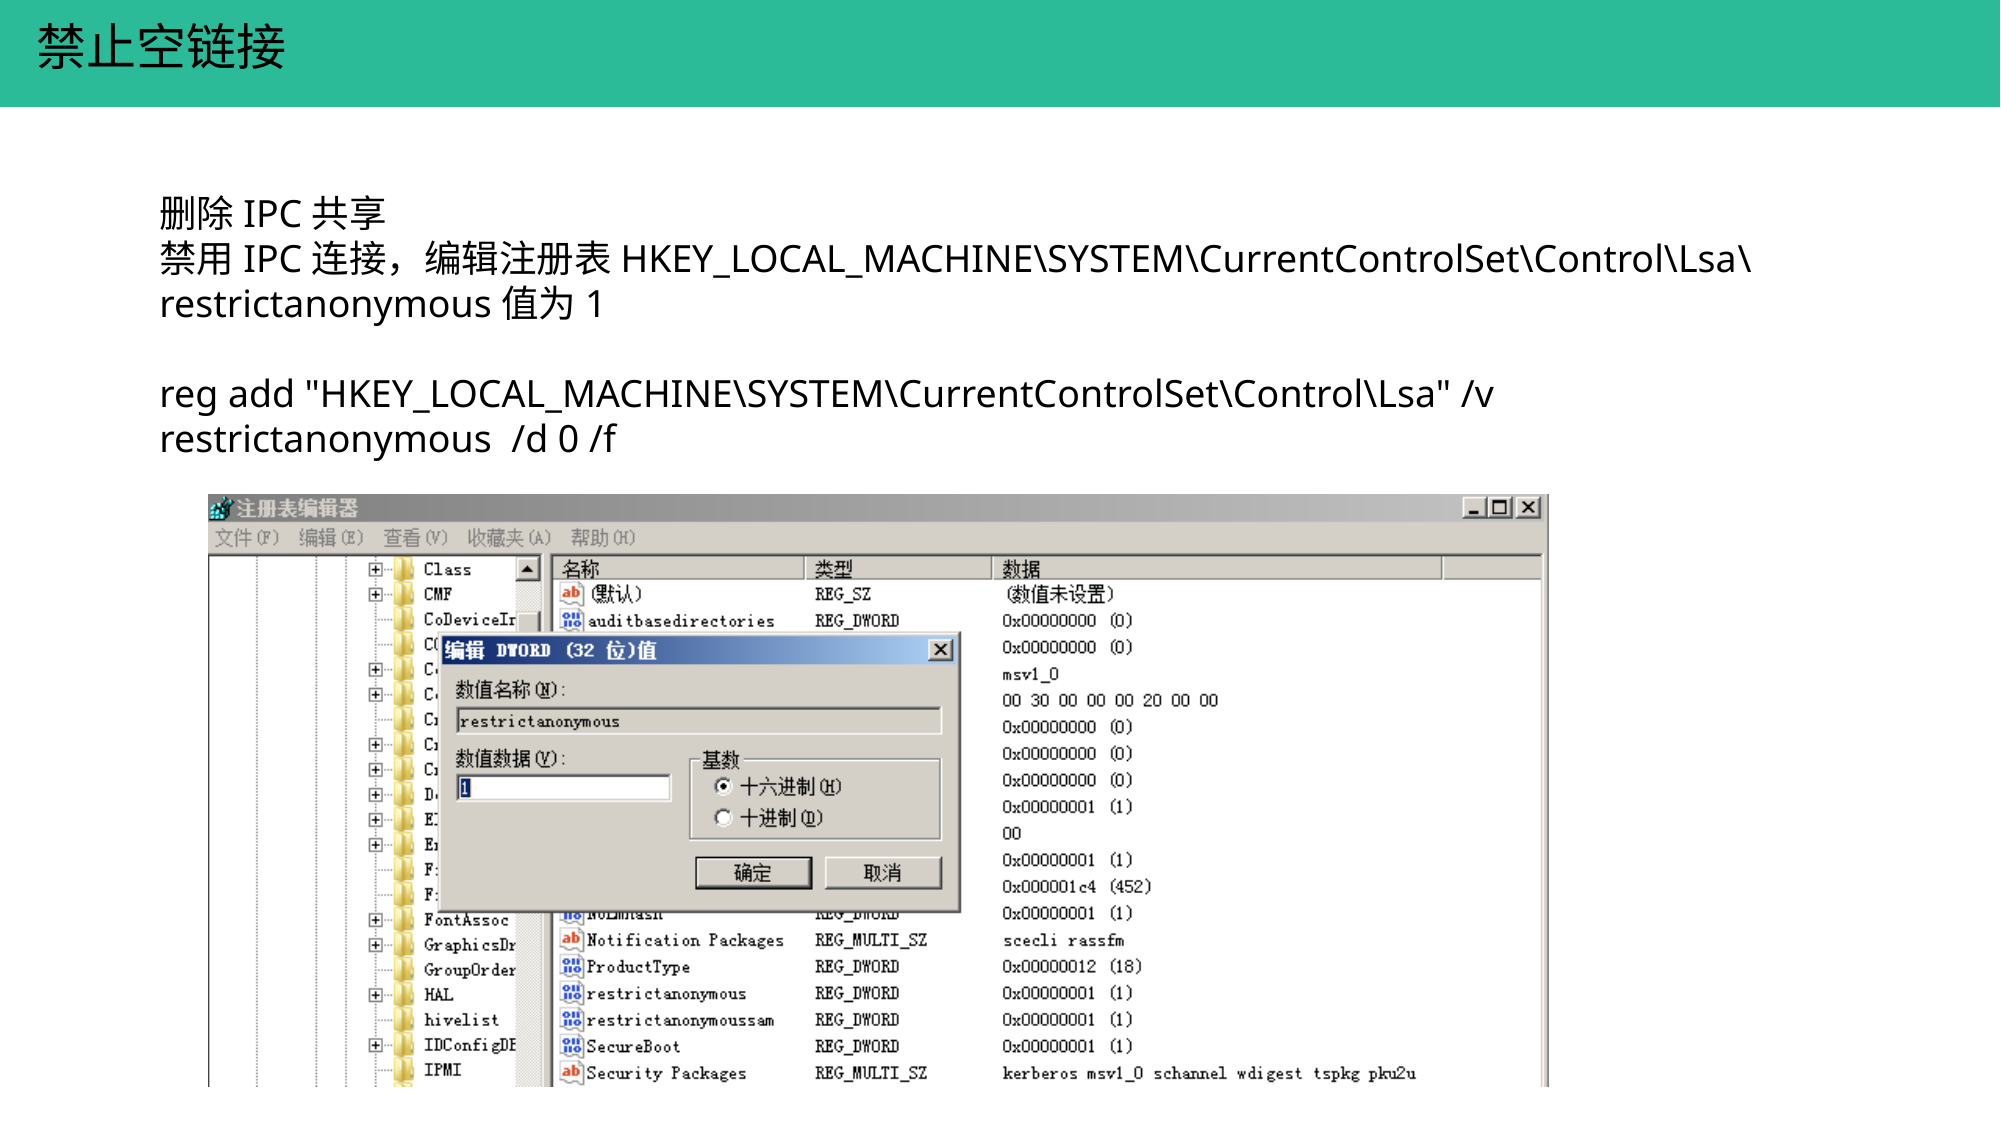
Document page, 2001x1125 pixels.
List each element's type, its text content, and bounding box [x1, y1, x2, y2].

text_box 删除IPC共享 禁用IPC连接，编辑注册表HKEY_LOCAL_MACHINE\SYSTEM\CurrentControlSet\Control\Lsa\restrictanonymous值为1 reg add "HKEY_LOCAL_MACHINE\SYSTEM\CurrentControlSet\Control\Lsa" /v restrictanonymous /d 0 /f [144, 182, 1839, 513]
picture [207, 494, 1549, 1087]
text_box 禁止空链接 [21, 8, 688, 83]
text_box [0, 0, 2000, 107]
